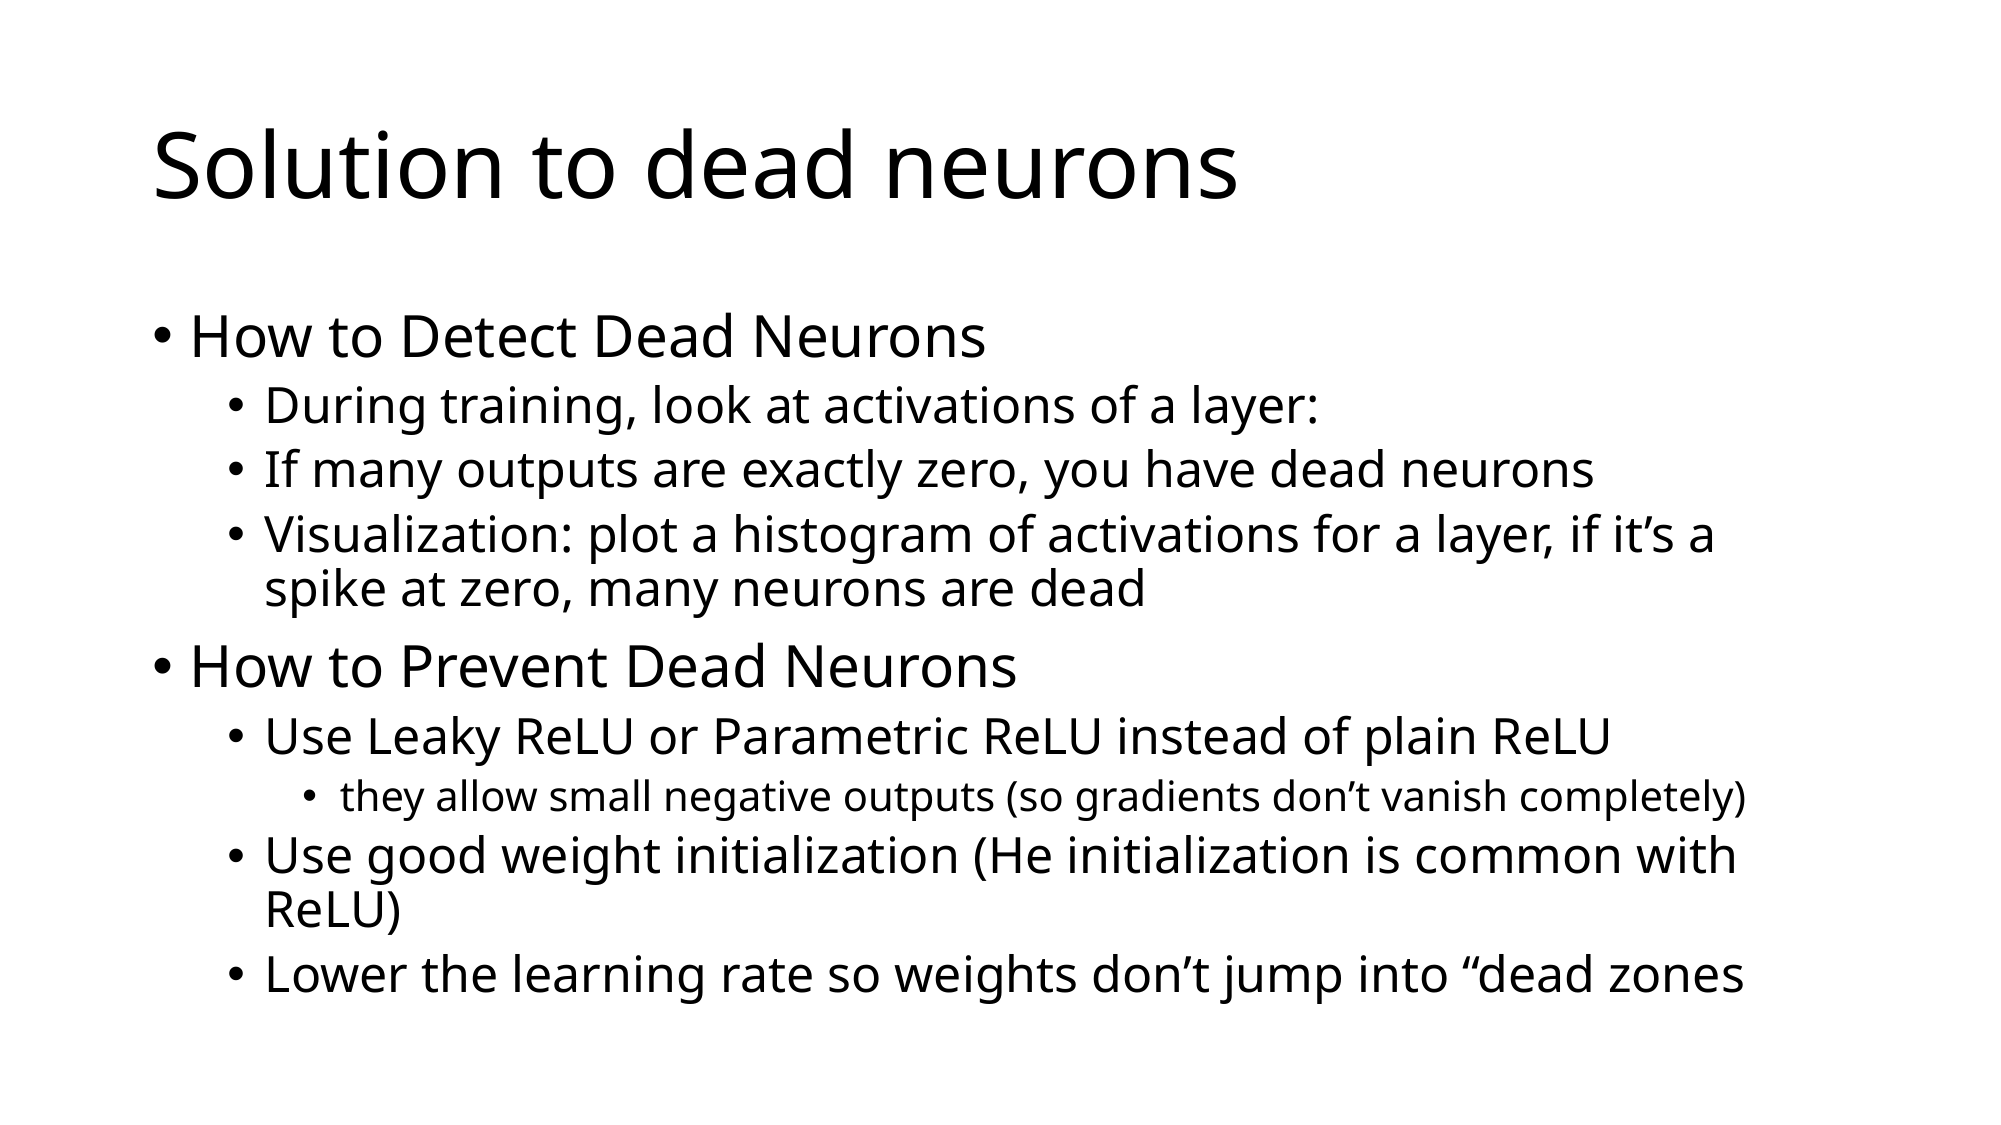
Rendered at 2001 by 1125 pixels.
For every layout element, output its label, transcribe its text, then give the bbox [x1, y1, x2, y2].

title Solution to dead neurons [137, 59, 1863, 278]
list How to Detect Dead Neurons During training, look at activations of a layer: If many outputs are exactly zero, you have dead neurons Visualization: plot a histogram of activations for a layer, if it’s a spike at zero, many neurons are dead How to Prevent Dead Neurons Use Leaky ReLU or Parametric ReLU instead of plain ReLU they allow small negative outputs (so gradients don’t vanish completely) Use good weight initialization (He initialization is common with ReLU) Lower the learning rate so weights don’t jump into “dead zones [137, 299, 1863, 1014]
